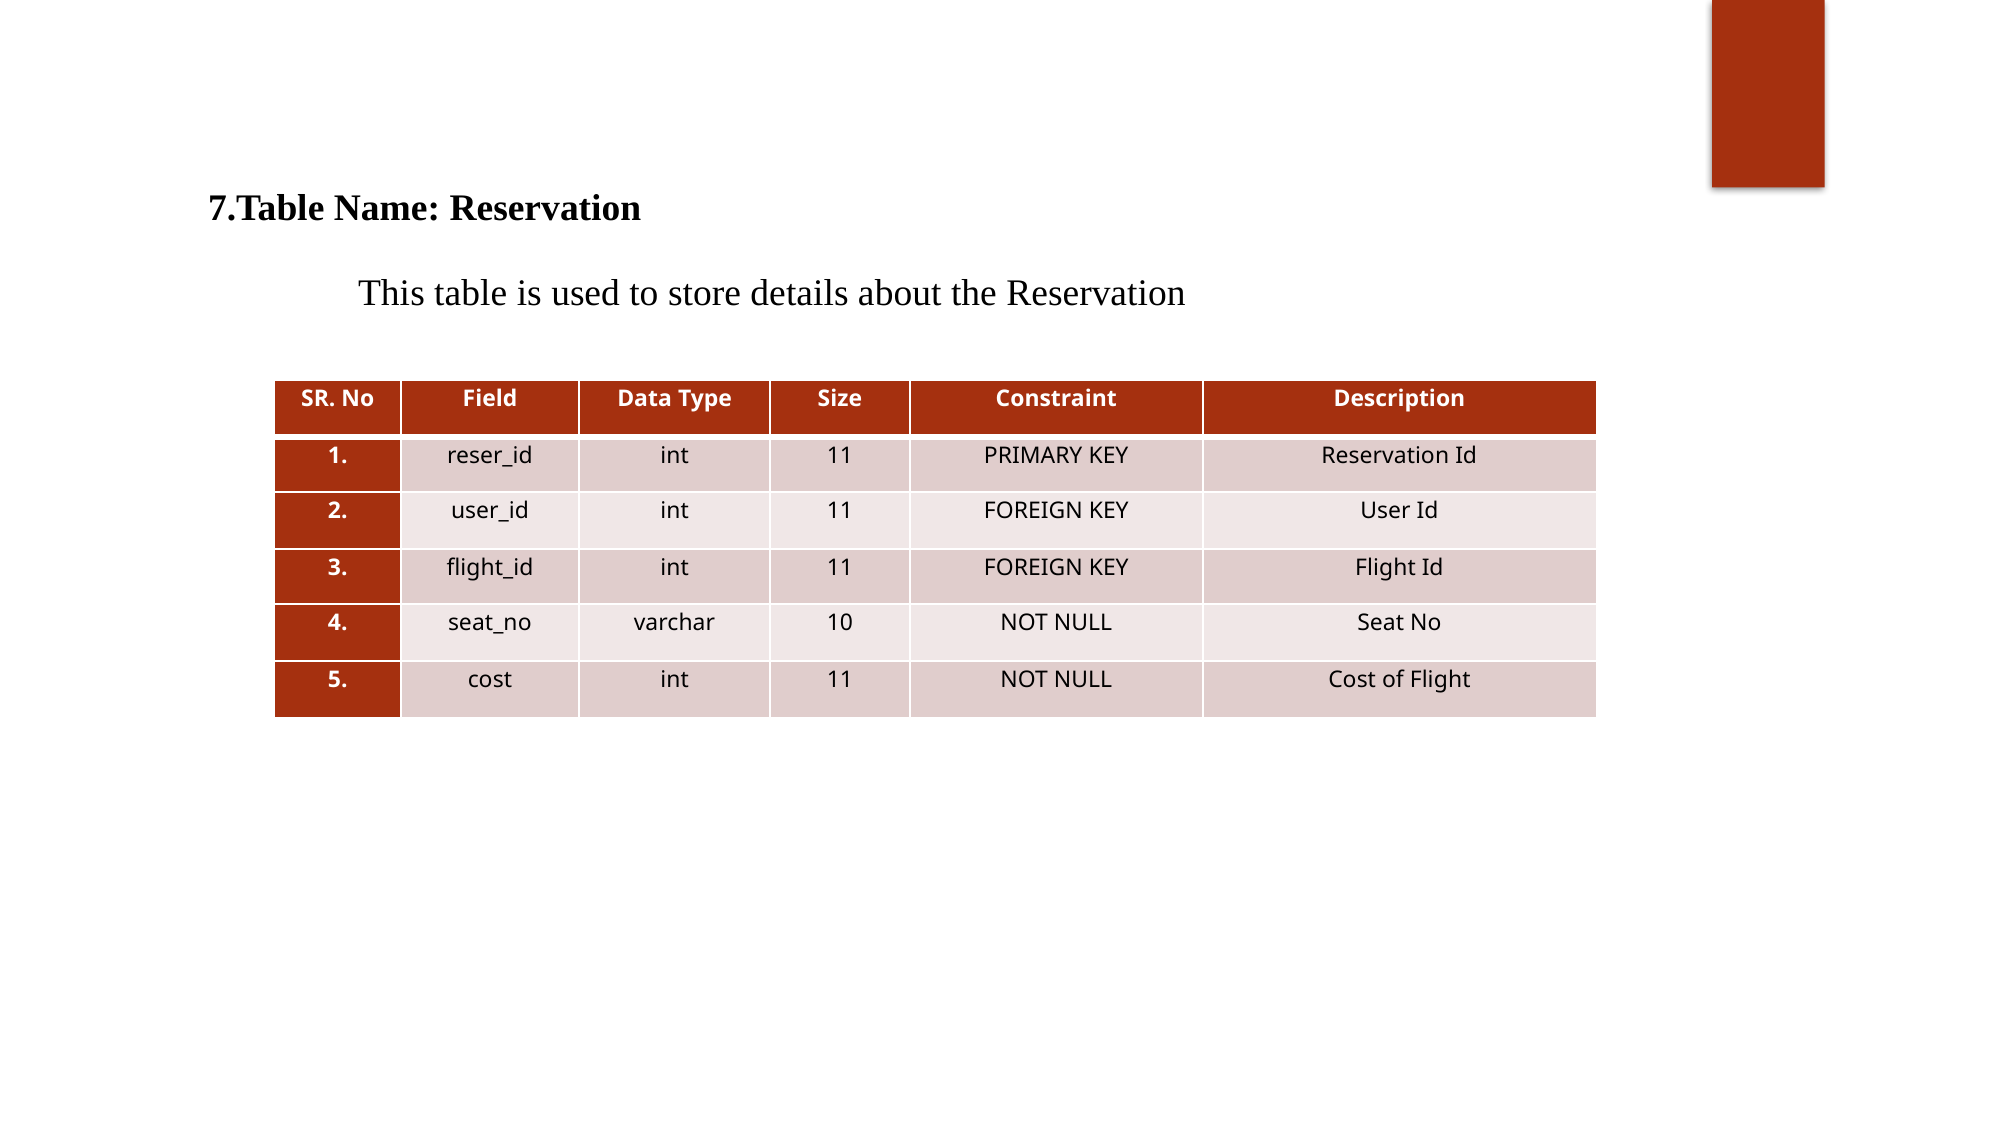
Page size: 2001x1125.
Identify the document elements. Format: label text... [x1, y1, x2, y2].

table_cell cost [402, 662, 578, 717]
table_cell Reservation Id [1204, 440, 1596, 491]
table_header Constraint [911, 381, 1202, 434]
table_cell Flight Id [1204, 550, 1596, 603]
table_cell 5. [275, 662, 400, 717]
table_header Description [1204, 381, 1596, 434]
table_cell reser_id [402, 440, 578, 491]
table_cell 11 [771, 440, 909, 491]
table_cell 11 [771, 662, 909, 717]
table_header Size [771, 381, 909, 434]
table_cell varchar [580, 605, 769, 660]
table_cell 2. [275, 493, 400, 548]
table_cell FOREIGN KEY [911, 550, 1202, 603]
table_cell 1. [275, 440, 400, 491]
text_box 7.Table Name: Reservation This table is used to store details about the Reservation [193, 153, 1686, 320]
table_header Field [402, 381, 578, 434]
table_cell 4. [275, 605, 400, 660]
table_cell 10 [771, 605, 909, 660]
table_cell NOT NULL [911, 662, 1202, 717]
table_cell int [580, 493, 769, 548]
table_header Data Type [580, 381, 769, 434]
table_cell NOT NULL [911, 605, 1202, 660]
table_cell int [580, 662, 769, 717]
table_cell User Id [1204, 493, 1596, 548]
table_cell FOREIGN KEY [911, 493, 1202, 548]
table_cell flight_id [402, 550, 578, 603]
table_cell Cost of Flight [1204, 662, 1596, 717]
table_cell int [580, 440, 769, 491]
table_cell 11 [771, 493, 909, 548]
table_cell Seat No [1204, 605, 1596, 660]
table_cell user_id [402, 493, 578, 548]
table_cell 11 [771, 550, 909, 603]
table_cell int [580, 550, 769, 603]
table_header SR. No [275, 381, 400, 434]
table_cell PRIMARY KEY [911, 440, 1202, 491]
table_cell seat_no [402, 605, 578, 660]
table_cell 3. [275, 550, 400, 603]
